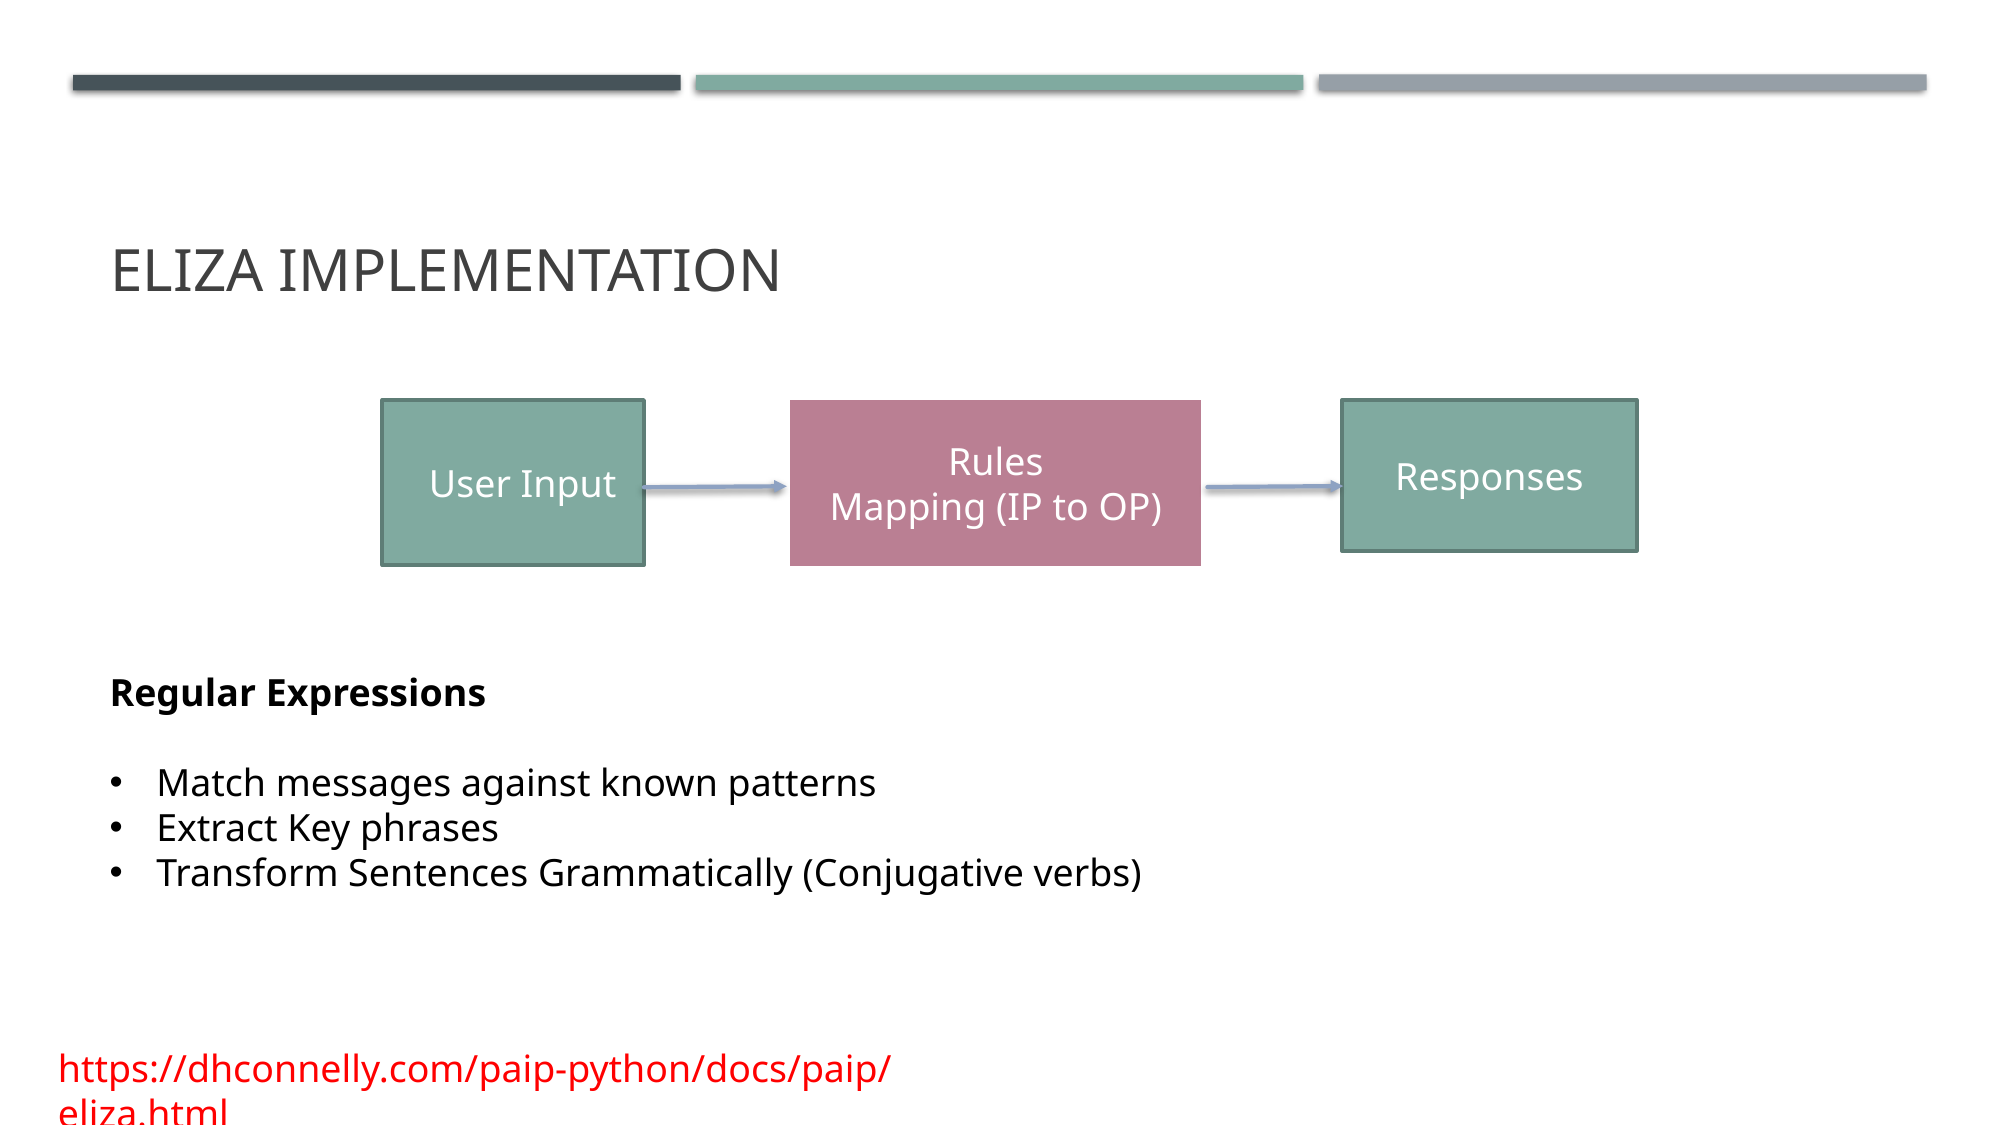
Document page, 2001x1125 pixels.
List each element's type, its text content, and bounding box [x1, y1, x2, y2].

text_box Regular Expressions Match messages against known patterns Extract Key phrases Transform Sentences Grammatically (Conjugative verbs) [94, 661, 1164, 902]
title Eliza implementation [95, 115, 1905, 311]
text_box https://dhconnelly.com/paip-python/docs/paip/eliza.html [42, 1037, 1078, 1125]
text_box User Input [380, 398, 646, 567]
text_box Rules Mapping (IP to OP) [786, 396, 1205, 570]
text_box Responses [1340, 398, 1639, 553]
